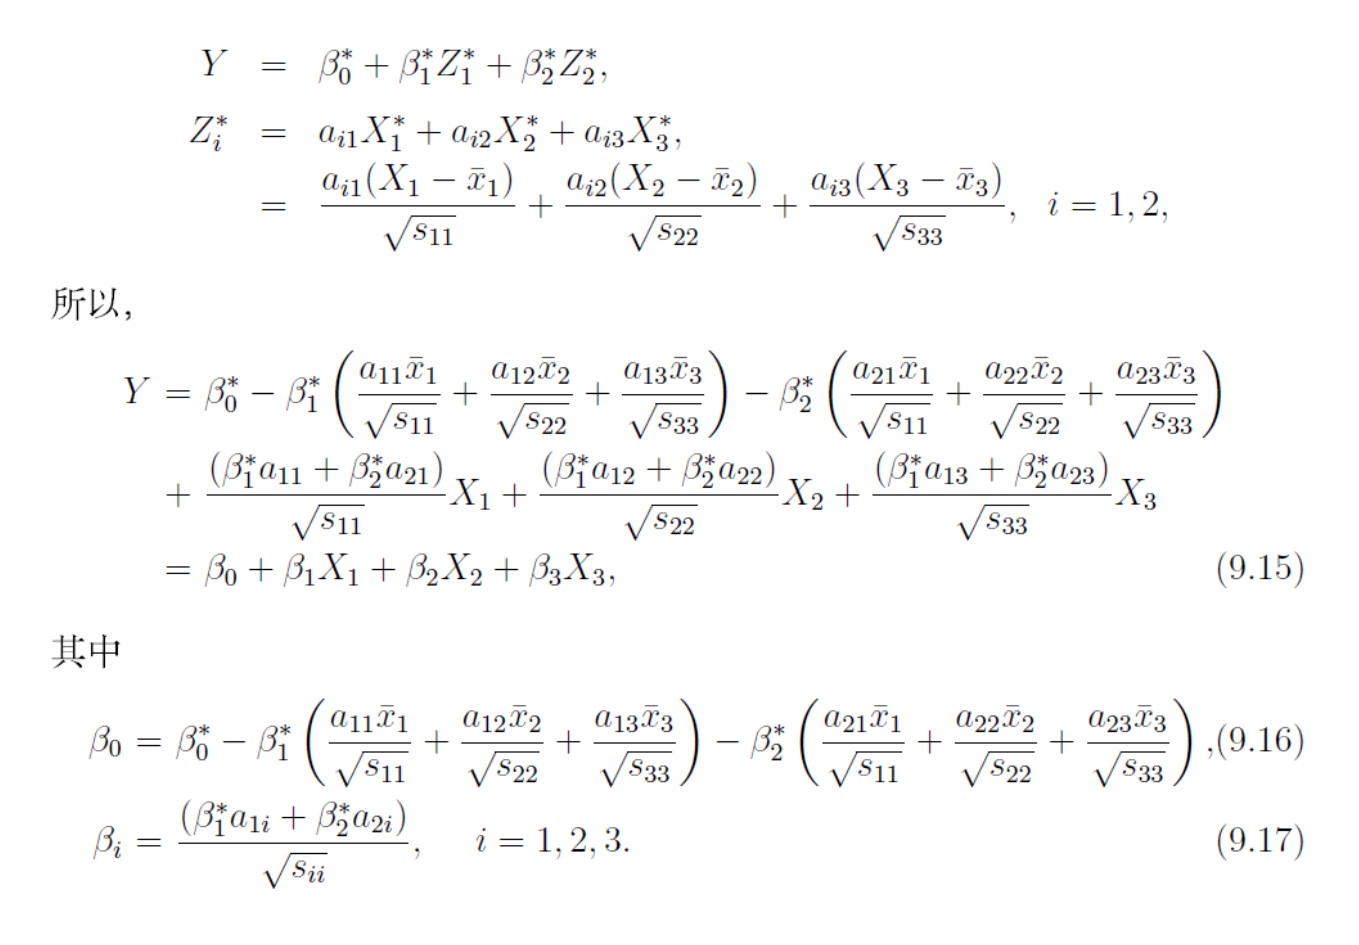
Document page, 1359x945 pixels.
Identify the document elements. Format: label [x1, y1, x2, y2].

picture [41, 28, 1320, 899]
